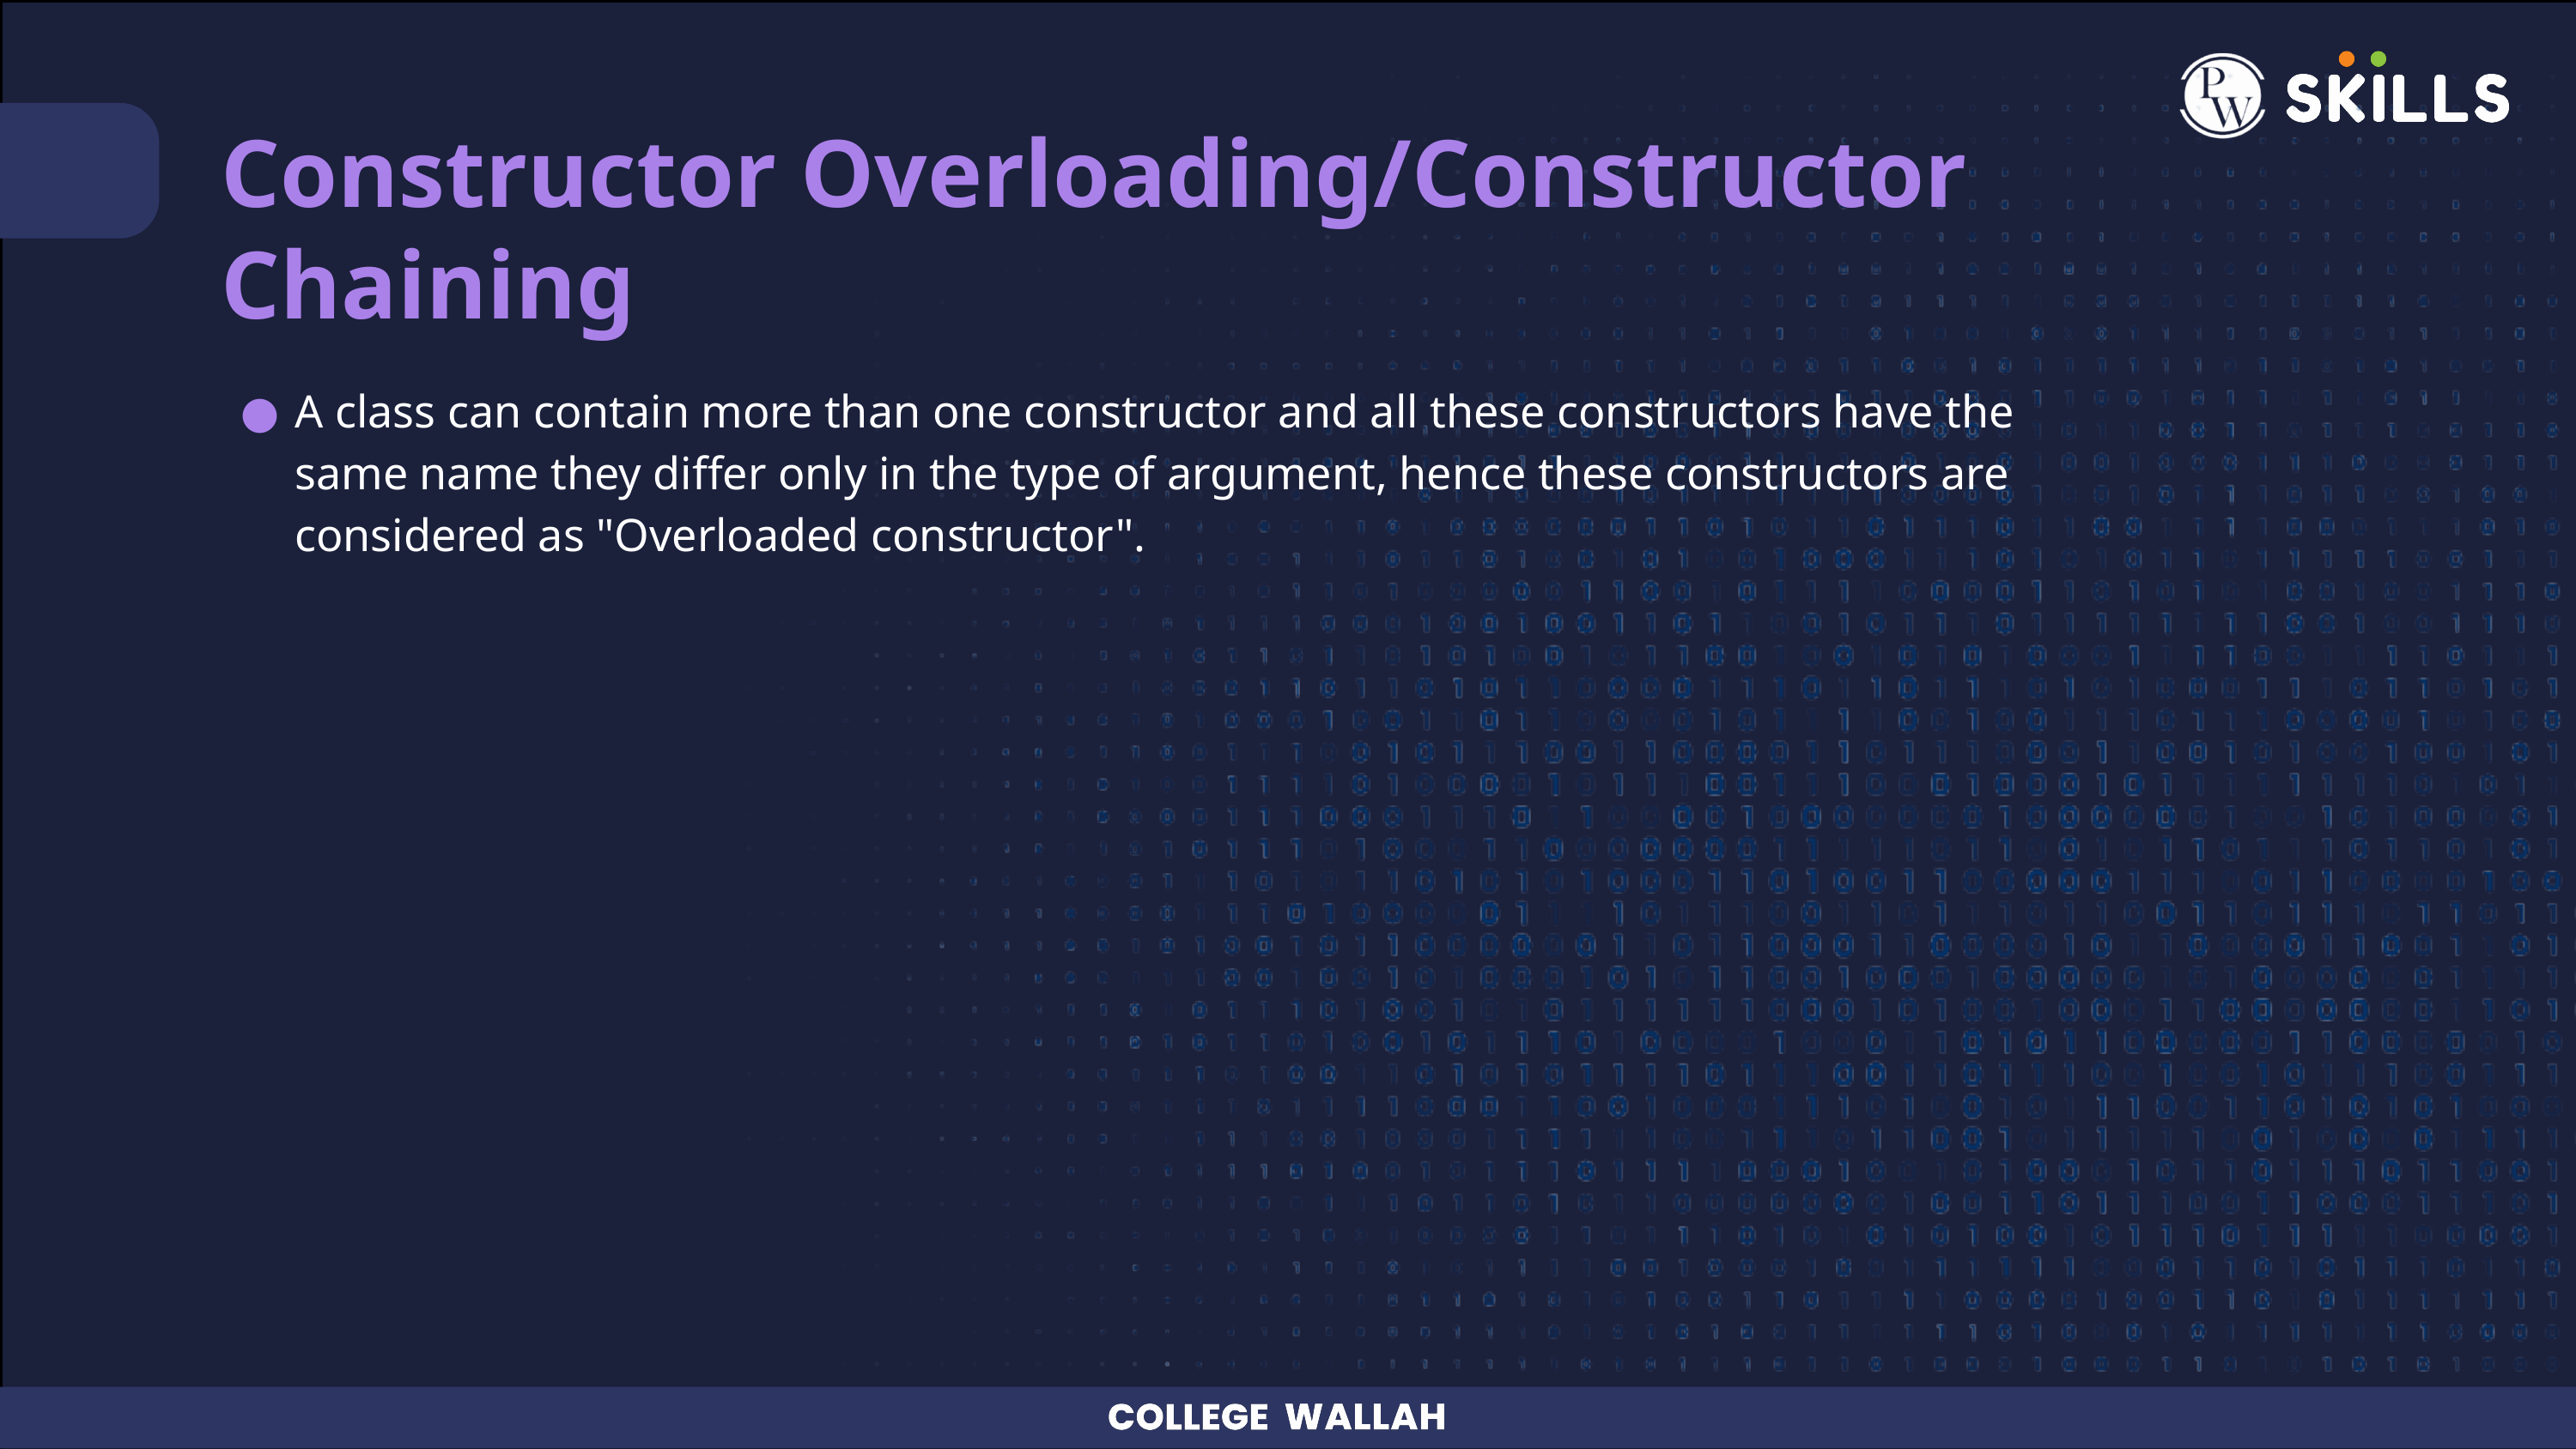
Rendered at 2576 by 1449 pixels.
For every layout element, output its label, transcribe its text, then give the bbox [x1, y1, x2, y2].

picture [716, 0, 2576, 1375]
text_box Constructor Overloading/Constructor Chaining [221, 114, 2171, 338]
picture [1103, 1394, 1273, 1436]
text_box A class can contain more than one constructor and all these constructors have the same name they differ only in the type of argument, hence these constructors are considered as "Overloaded constructor". [217, 362, 2120, 573]
picture [1274, 1397, 1479, 1446]
